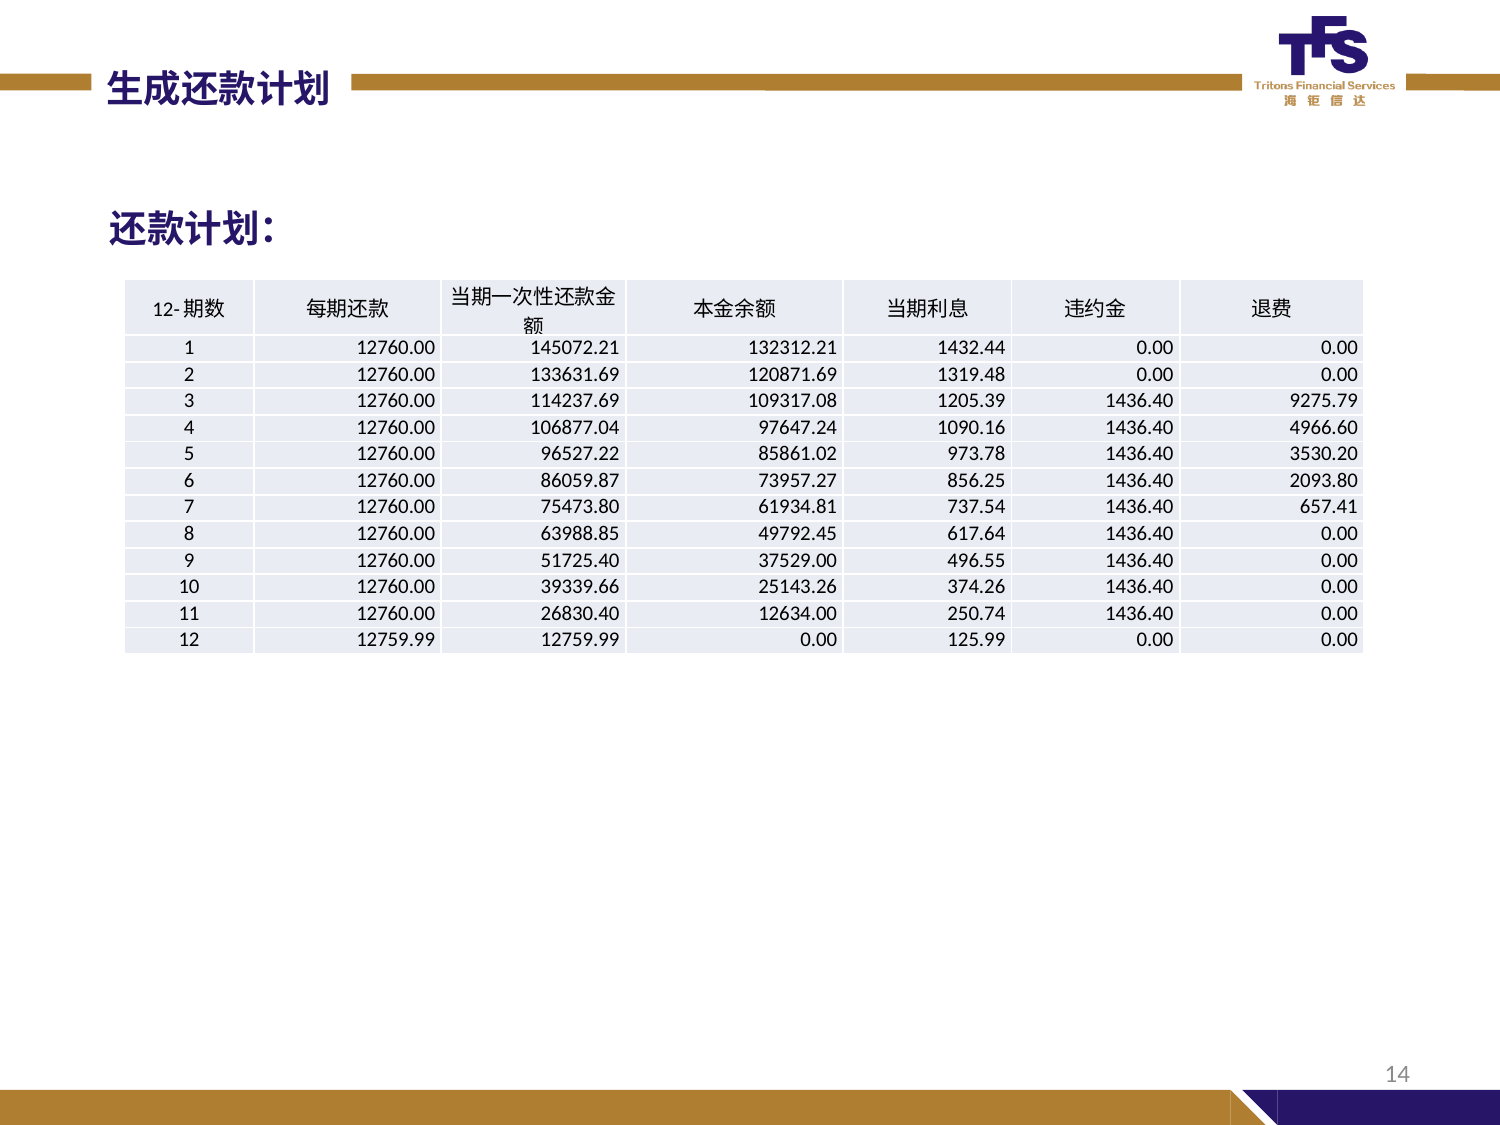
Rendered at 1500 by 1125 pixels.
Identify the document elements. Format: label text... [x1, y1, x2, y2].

table_cell 11 [125, 602, 253, 627]
table_cell 374.26 [844, 575, 1011, 600]
table_cell 657.41 [1181, 496, 1363, 520]
table_cell 10 [125, 575, 253, 600]
table_cell 2 [125, 363, 253, 387]
table_cell 12759.99 [255, 628, 440, 653]
table_cell 8 [125, 522, 253, 547]
table_cell 49792.45 [627, 522, 842, 547]
table_cell 61934.81 [627, 496, 842, 520]
table_cell 4 [125, 416, 253, 441]
table_cell 6 [125, 469, 253, 494]
table_cell 1205.39 [844, 389, 1011, 414]
table_cell 109317.08 [627, 389, 842, 414]
table_header 违约金 [1012, 280, 1179, 334]
table_cell 37529.00 [627, 549, 842, 573]
table_cell 12760.00 [255, 363, 440, 387]
table_cell 25143.26 [627, 575, 842, 600]
table_cell 0.00 [1181, 602, 1363, 627]
table_cell 0.00 [627, 628, 842, 653]
table_cell 496.55 [844, 549, 1011, 573]
table_cell 1436.40 [1012, 602, 1179, 627]
table_cell 0.00 [1012, 336, 1179, 361]
table_cell 120871.69 [627, 363, 842, 387]
table_cell 26830.40 [442, 602, 625, 627]
table_cell 12760.00 [255, 575, 440, 600]
table_cell 0.00 [1181, 522, 1363, 547]
table_cell 1 [125, 336, 253, 361]
table_cell 973.78 [844, 442, 1011, 467]
table_header 当期利息 [844, 280, 1011, 334]
table_cell 9 [125, 549, 253, 573]
table_header 12-期数 [125, 280, 253, 334]
table_cell 133631.69 [442, 363, 625, 387]
table_cell 51725.40 [442, 549, 625, 573]
table_cell 3 [125, 389, 253, 414]
table_cell 12760.00 [255, 469, 440, 494]
table_cell 0.00 [1181, 363, 1363, 387]
table_cell 1436.40 [1012, 496, 1179, 520]
table_cell 39339.66 [442, 575, 625, 600]
table_cell 737.54 [844, 496, 1011, 520]
table_cell 97647.24 [627, 416, 842, 441]
table_header 本金余额 [627, 280, 842, 334]
table_cell 125.99 [844, 628, 1011, 653]
table_cell 12760.00 [255, 549, 440, 573]
table_cell 1436.40 [1012, 416, 1179, 441]
table_cell 1436.40 [1012, 469, 1179, 494]
table_cell 2093.80 [1181, 469, 1363, 494]
table_cell 73957.27 [627, 469, 842, 494]
table_cell 4966.60 [1181, 416, 1363, 441]
table_cell 106877.04 [442, 416, 625, 441]
picture [1254, 16, 1395, 106]
table_cell 5 [125, 442, 253, 467]
text_box 生成还款计划 [91, 35, 352, 118]
table_cell 0.00 [1181, 575, 1363, 600]
slide_number 14 [1074, 1042, 1425, 1103]
table_cell 9275.79 [1181, 389, 1363, 414]
table_cell 1432.44 [844, 336, 1011, 361]
table_cell 1319.48 [844, 363, 1011, 387]
table_cell 63988.85 [442, 522, 625, 547]
table_cell 1436.40 [1012, 442, 1179, 467]
table_cell 12760.00 [255, 602, 440, 627]
table_cell 96527.22 [442, 442, 625, 467]
table_header 每期还款 [255, 280, 440, 334]
table_cell 1436.40 [1012, 522, 1179, 547]
table_cell 3530.20 [1181, 442, 1363, 467]
table_cell 1436.40 [1012, 575, 1179, 600]
text_box 还款计划： [94, 197, 313, 257]
table_cell 0.00 [1012, 628, 1179, 653]
table_cell 85861.02 [627, 442, 842, 467]
table_cell 86059.87 [442, 469, 625, 494]
table_cell 0.00 [1012, 363, 1179, 387]
table_cell 12760.00 [255, 336, 440, 361]
table_cell 12760.00 [255, 442, 440, 467]
table_cell 12760.00 [255, 522, 440, 547]
table_cell 12760.00 [255, 496, 440, 520]
table_header 退费 [1181, 280, 1363, 334]
table_cell 114237.69 [442, 389, 625, 414]
table_cell 12760.00 [255, 416, 440, 441]
table_cell 1436.40 [1012, 389, 1179, 414]
table_cell 0.00 [1181, 336, 1363, 361]
table_cell 12 [125, 628, 253, 653]
table_cell 12759.99 [442, 628, 625, 653]
table_cell 7 [125, 496, 253, 520]
table_cell 1436.40 [1012, 549, 1179, 573]
table_cell 75473.80 [442, 496, 625, 520]
table_cell 856.25 [844, 469, 1011, 494]
table_cell 145072.21 [442, 336, 625, 361]
table_cell 12634.00 [627, 602, 842, 627]
table_cell 250.74 [844, 602, 1011, 627]
table_cell 617.64 [844, 522, 1011, 547]
table_cell 1090.16 [844, 416, 1011, 441]
table_cell 12760.00 [255, 389, 440, 414]
table_cell 132312.21 [627, 336, 842, 361]
table_cell 0.00 [1181, 549, 1363, 573]
table_cell 0.00 [1181, 628, 1363, 653]
table_header 当期一次性还款金额 [442, 280, 625, 334]
